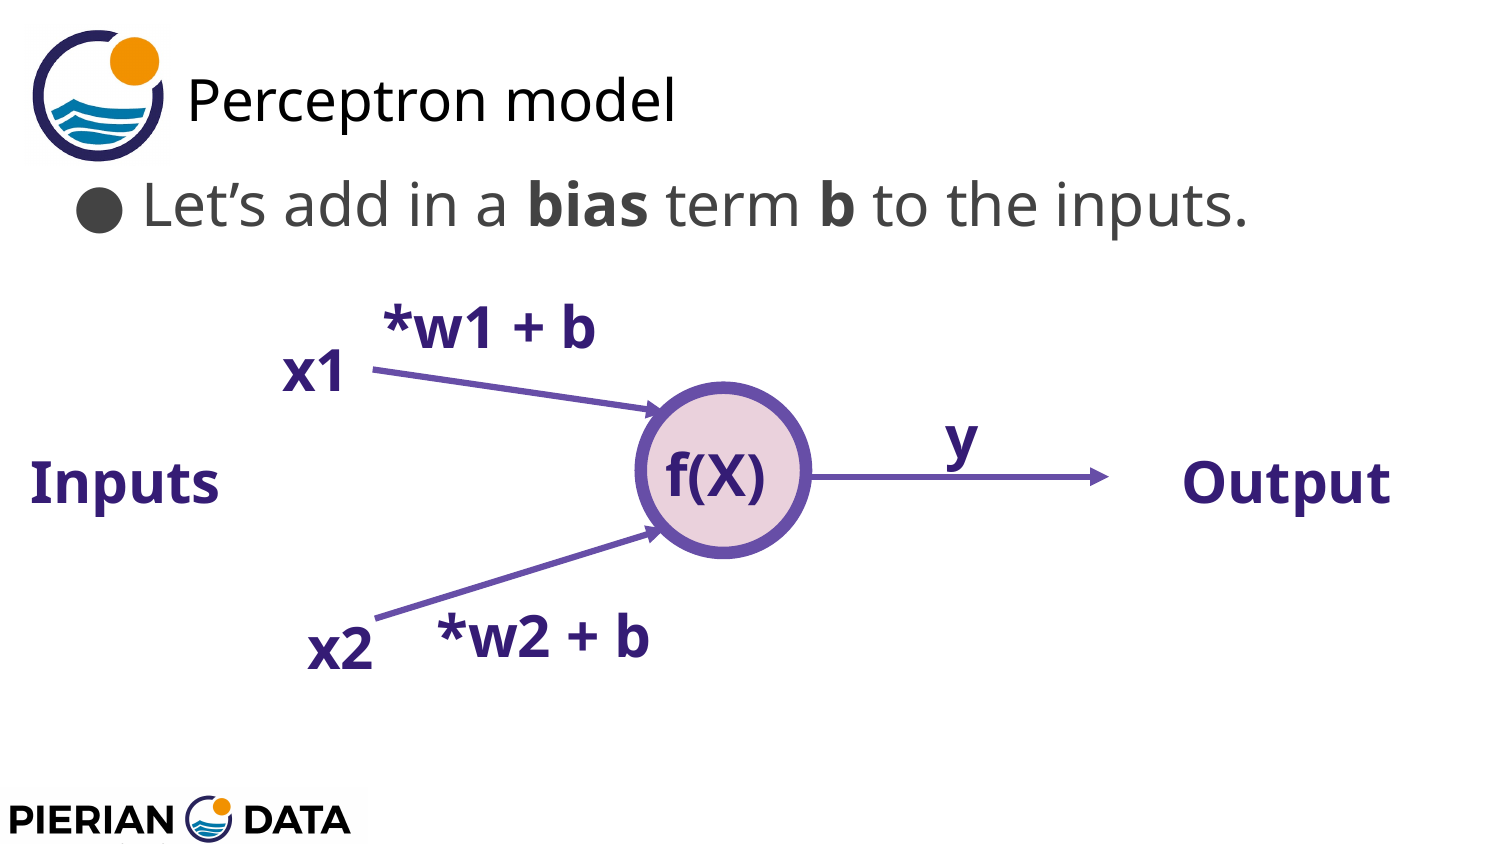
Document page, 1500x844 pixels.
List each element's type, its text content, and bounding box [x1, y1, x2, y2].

title x1 [267, 318, 369, 412]
title Inputs [15, 429, 366, 524]
title *w1 + b [367, 275, 660, 370]
list Let’s add in a bias term b to the inputs. [51, 151, 1476, 712]
picture [0, 787, 368, 844]
text_box [640, 432, 650, 509]
picture [24, 24, 172, 167]
text_box [655, 518, 791, 553]
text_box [372, 369, 666, 413]
text_box [655, 387, 792, 423]
title Perceptron model [176, 48, 1449, 143]
title *w2 + b [421, 583, 714, 678]
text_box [374, 528, 666, 619]
title x2 [292, 596, 439, 691]
title y [930, 384, 1077, 476]
title Output [1166, 429, 1500, 524]
title f(X) [650, 423, 797, 518]
text_box [797, 432, 807, 508]
